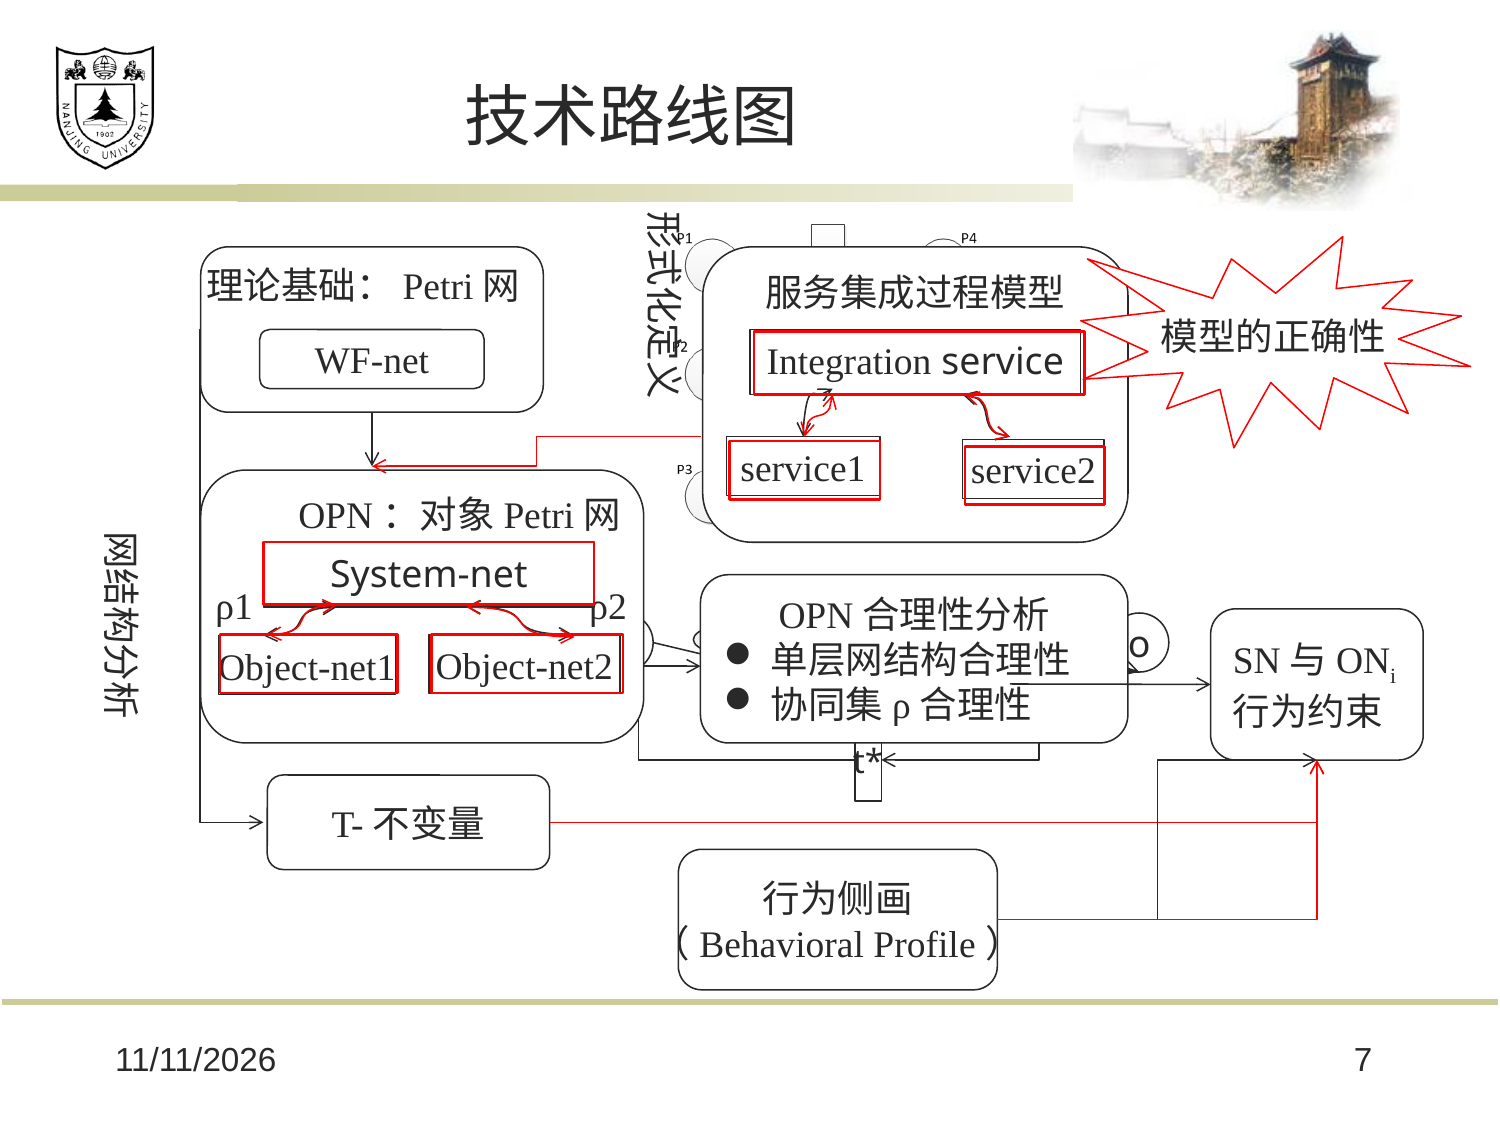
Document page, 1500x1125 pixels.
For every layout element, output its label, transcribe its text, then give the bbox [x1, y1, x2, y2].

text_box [549, 759, 992, 823]
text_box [200, 328, 264, 823]
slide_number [100, 1030, 313, 1106]
text_box 网结构分析 [76, 516, 153, 823]
text_box 模型的正确性 [1157, 236, 1471, 448]
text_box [797, 401, 841, 431]
text_box T-不变量 [267, 774, 550, 870]
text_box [371, 436, 701, 467]
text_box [702, 246, 1129, 543]
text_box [200, 246, 544, 413]
picture [2, 999, 1498, 1005]
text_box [266, 604, 337, 636]
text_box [996, 759, 1318, 921]
picture [1073, 30, 1400, 211]
title 技术路线图 [171, 66, 1093, 161]
picture [50, 42, 160, 173]
text_box 形式化定义 [620, 196, 696, 425]
picture [671, 223, 978, 540]
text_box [292, 469, 645, 744]
slide_number 7 [1234, 1030, 1388, 1106]
text_box SN与ONi 行为约束 [1210, 608, 1424, 761]
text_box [465, 606, 576, 638]
text_box 行为侧画 （Behavioral Profile） [678, 851, 998, 990]
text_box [673, 588, 1170, 748]
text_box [964, 394, 1011, 438]
